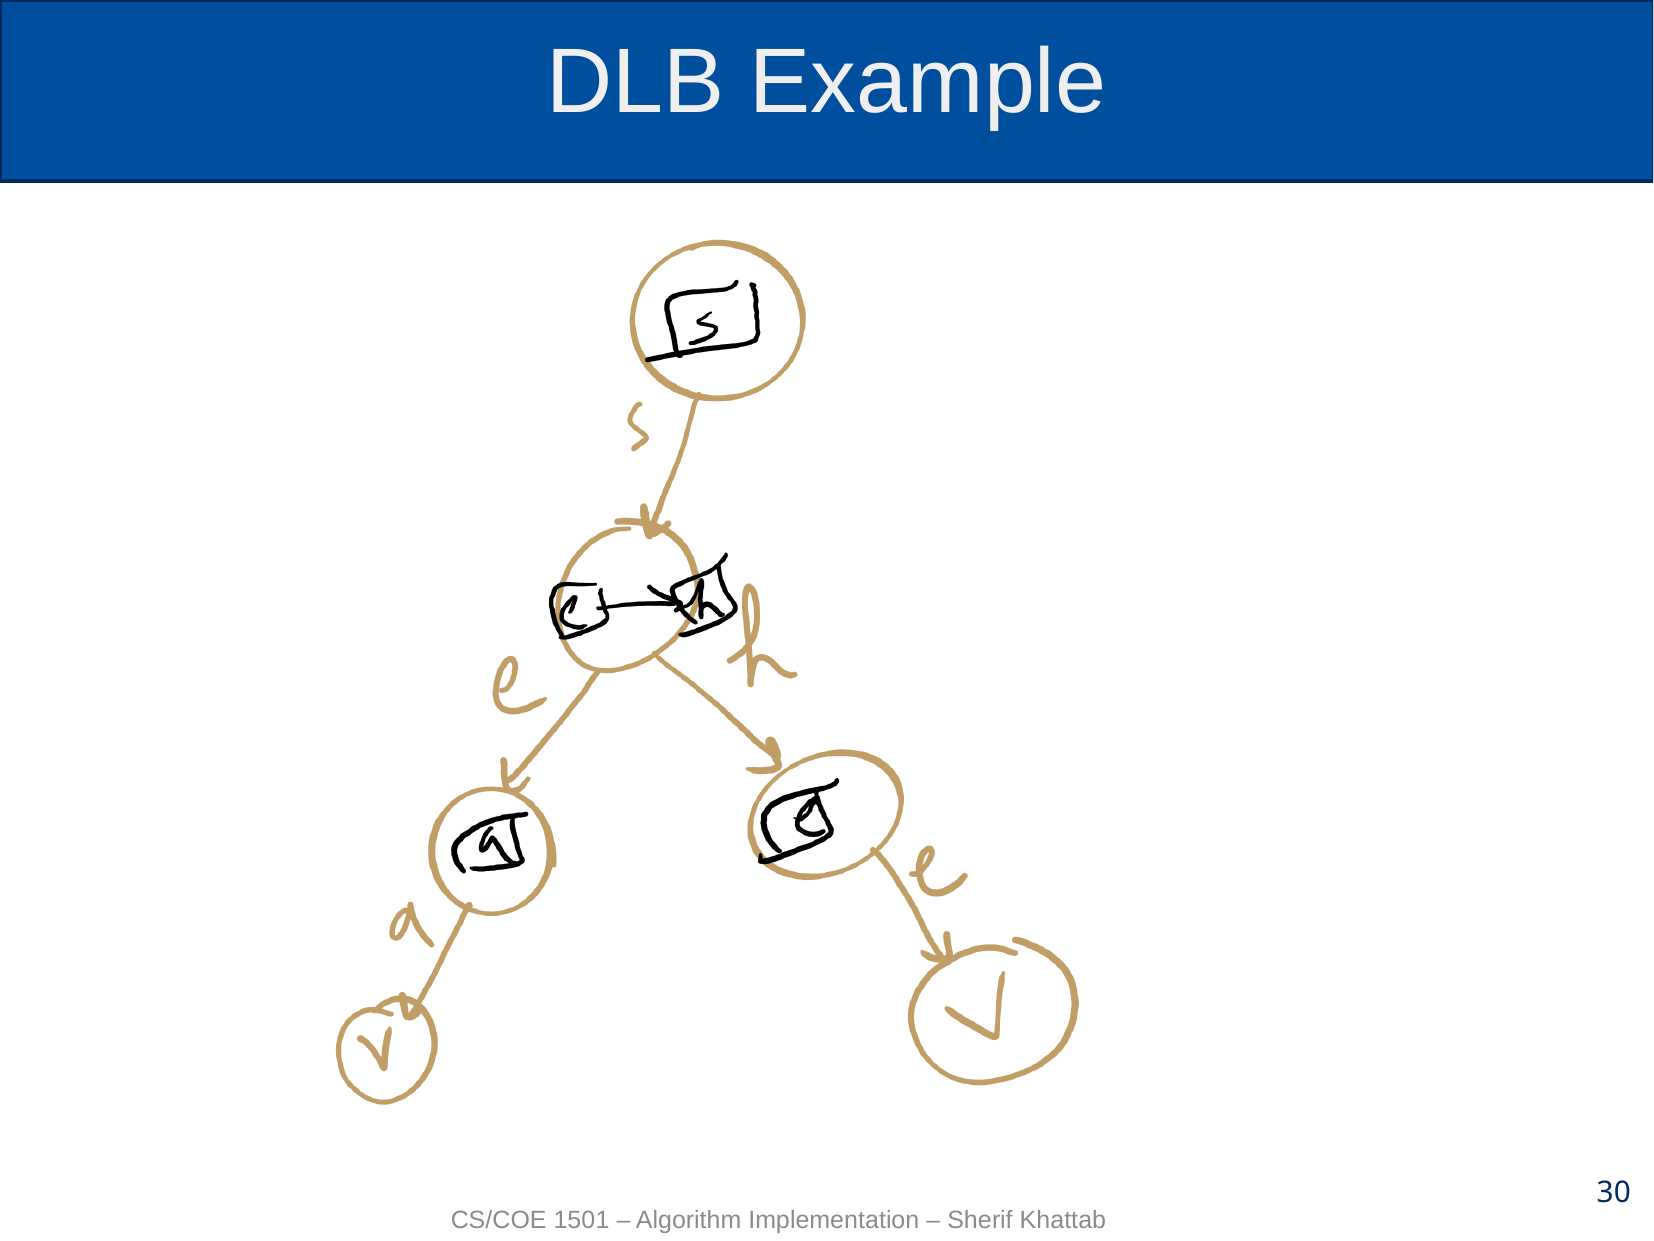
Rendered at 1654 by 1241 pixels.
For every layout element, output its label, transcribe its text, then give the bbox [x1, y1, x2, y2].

title DLB Example [82, 35, 1571, 146]
footer CS/COE 1501 – Algorithm Implementation – Sherif Khattab [402, 1185, 1157, 1241]
picture [318, 216, 1654, 1122]
slide_number 30 [1546, 1145, 1647, 1241]
